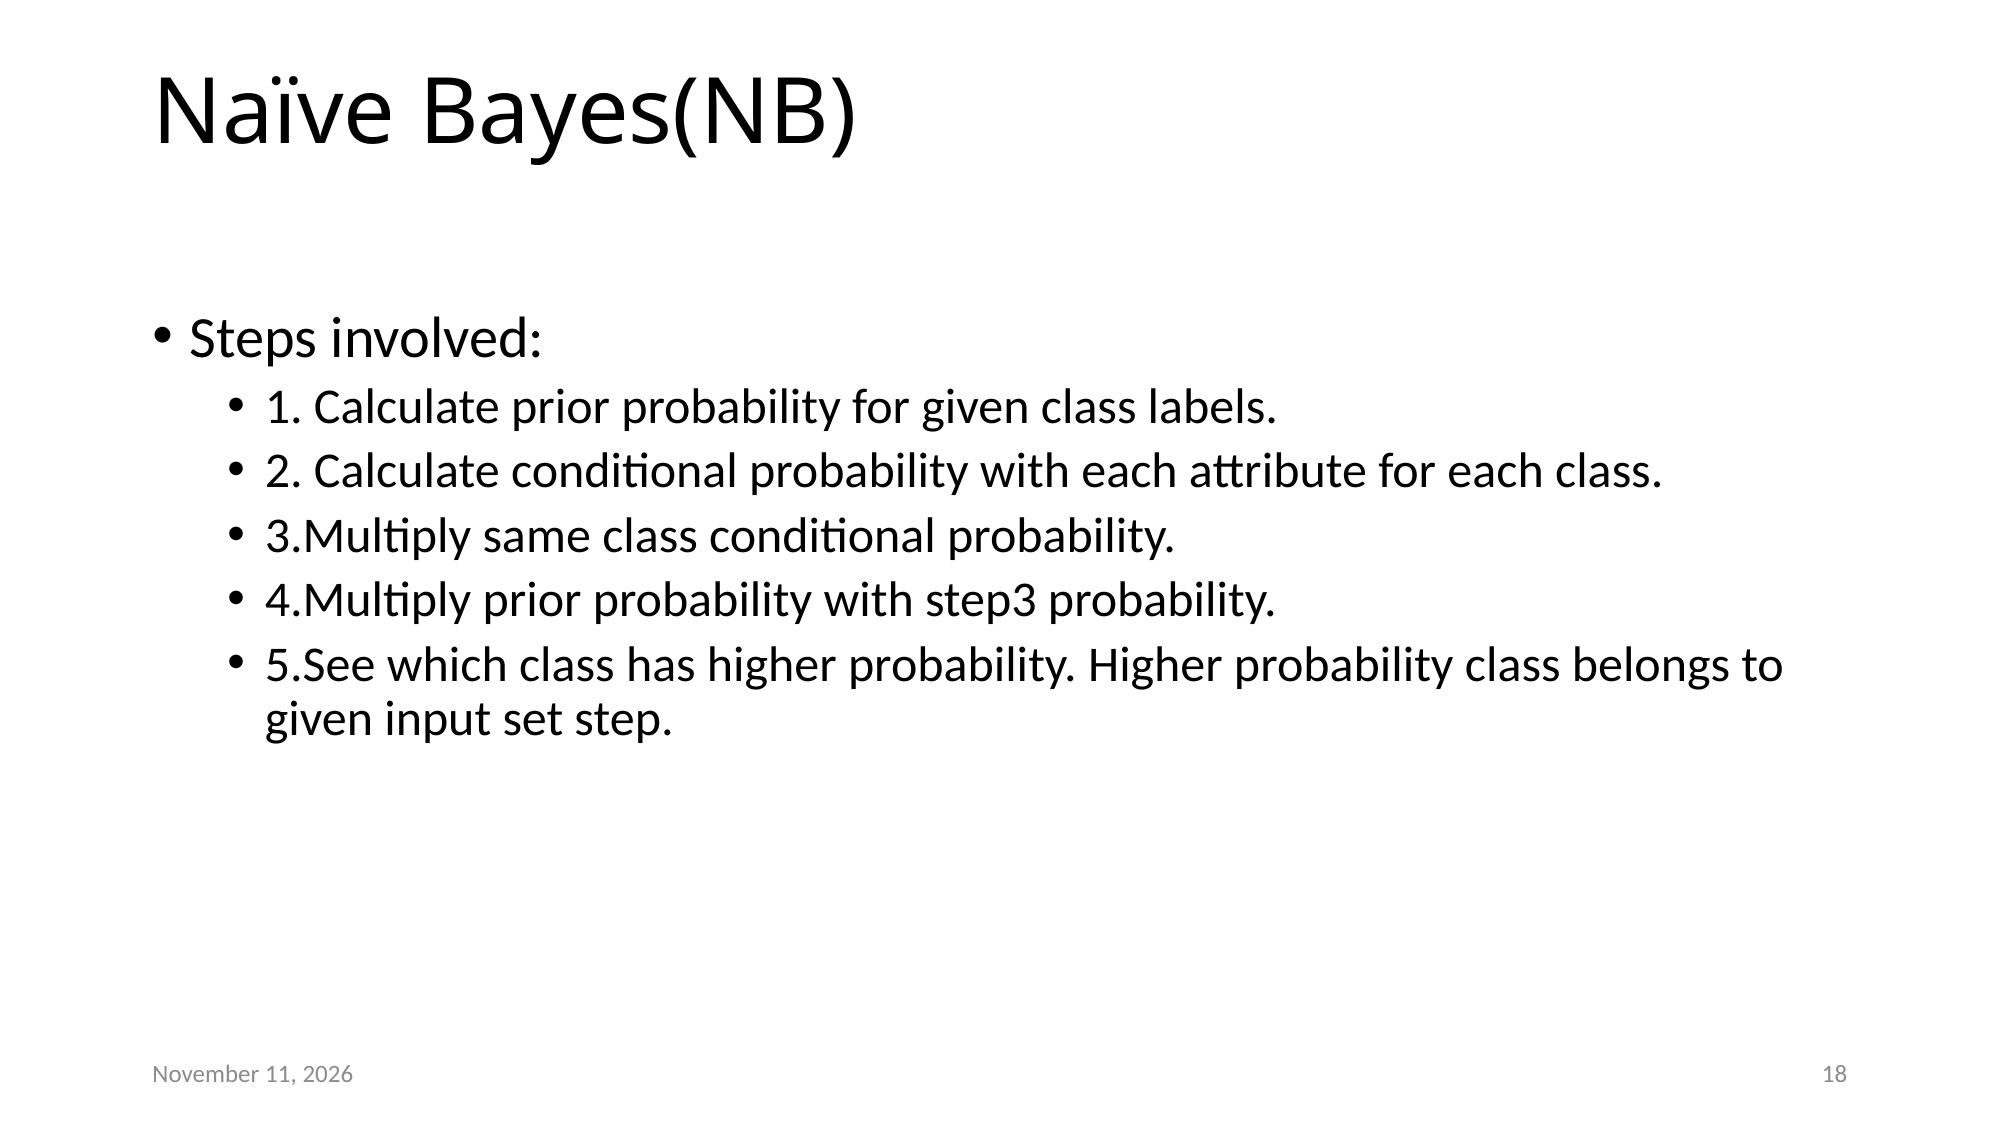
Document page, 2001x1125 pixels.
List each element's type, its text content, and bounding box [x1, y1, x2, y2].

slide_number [137, 1042, 588, 1103]
title Naïve Bayes(NB) [137, 59, 1863, 278]
list Steps involved: 1. Calculate prior probability for given class labels. 2. Calculate conditional probability with each attribute for each class. 3.Multiply same class conditional probability. 4.Multiply prior probability with step3 probability. 5.See which class has higher probability. Higher probability class belongs to given input set step. [137, 299, 1863, 1014]
slide_number 18 [1412, 1042, 1863, 1103]
